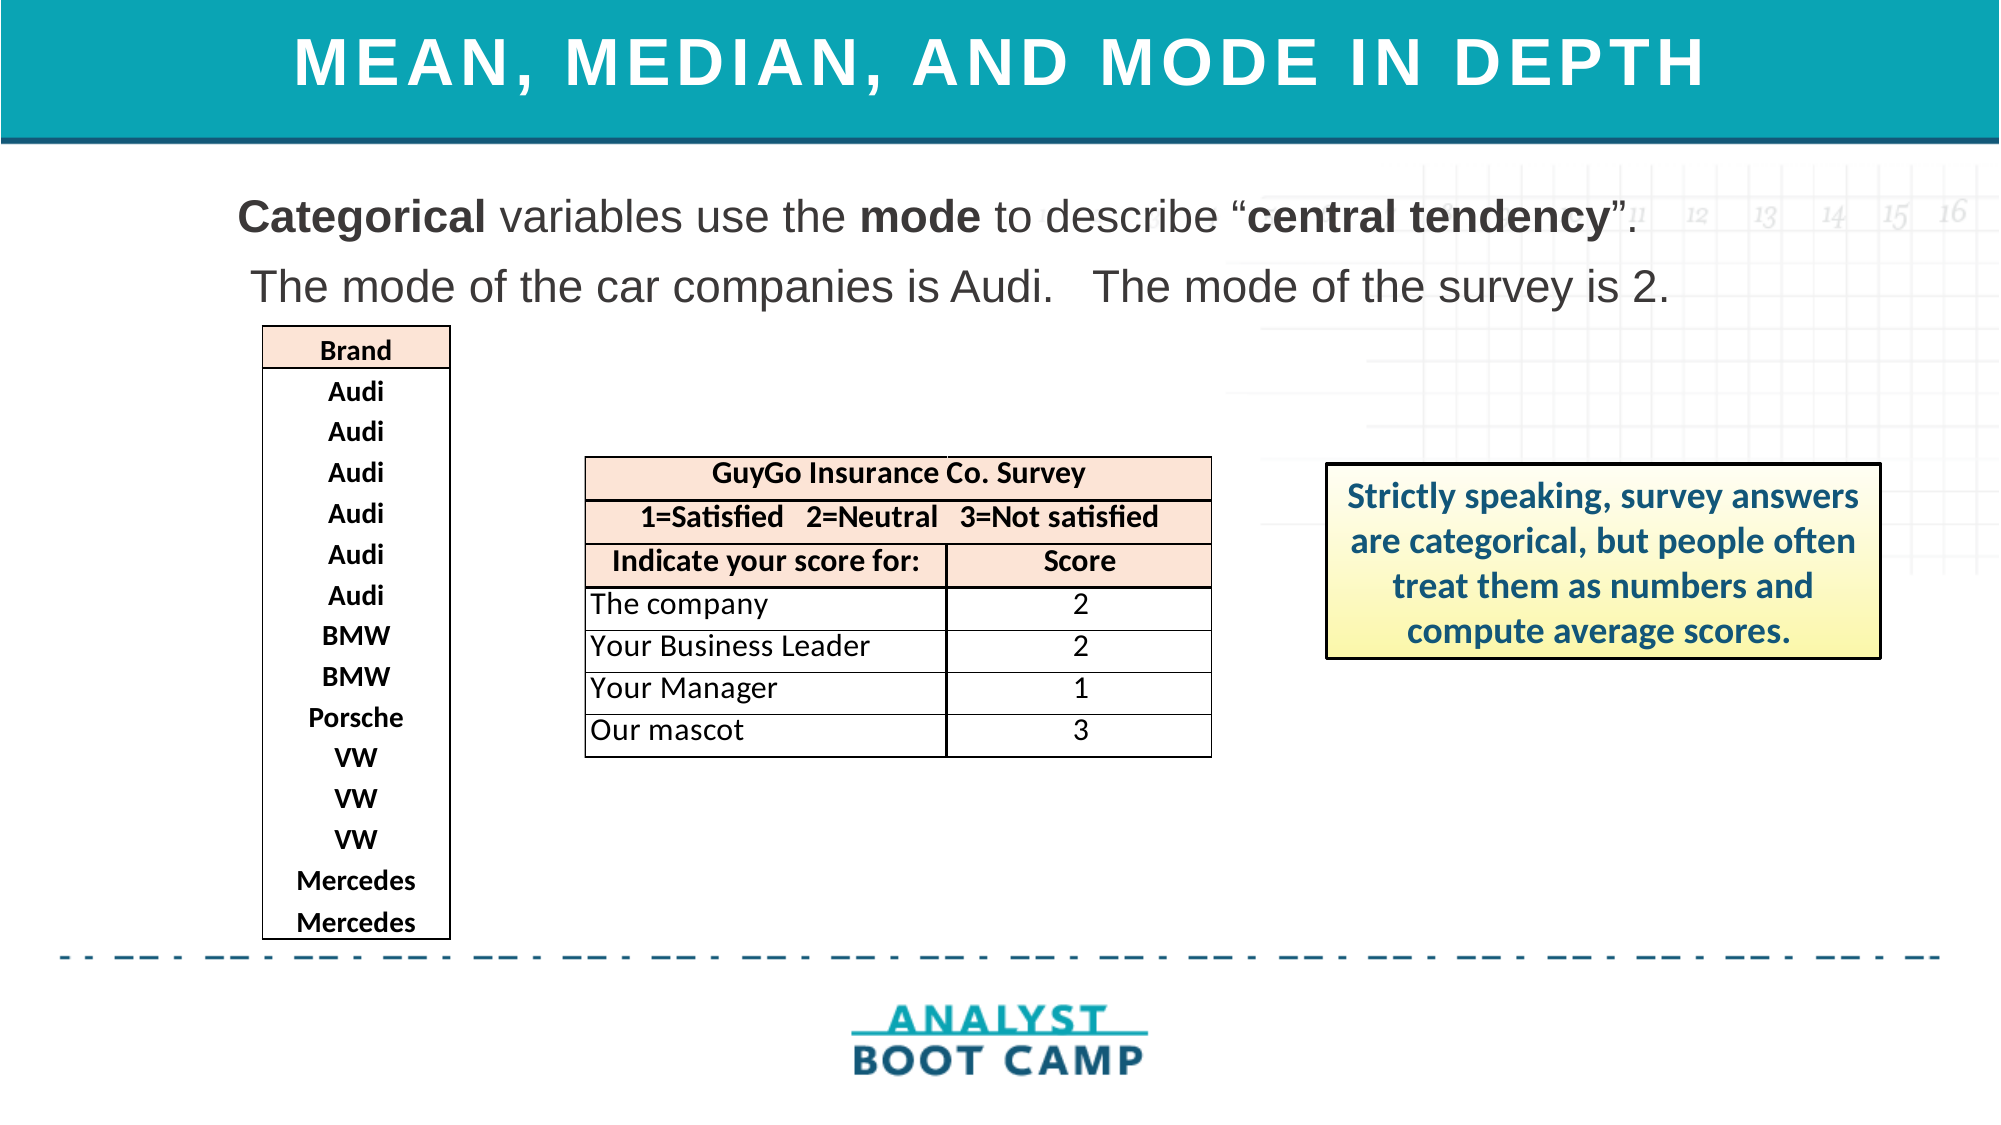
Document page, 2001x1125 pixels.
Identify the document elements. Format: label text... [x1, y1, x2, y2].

list Categorical variables use the mode to describe “central tendency”. The mode of the car companies is Audi. The mode of the survey is 2. [43, 185, 1956, 875]
table_cell Audi [263, 490, 449, 531]
picture [1, 0, 1999, 1125]
table_cell Mercedes [263, 897, 449, 938]
table_cell Porsche [263, 694, 449, 734]
table_cell VW [263, 734, 449, 775]
table_cell VW [263, 816, 449, 857]
table_header Brand [263, 327, 449, 367]
table_cell VW [263, 775, 449, 816]
text_box Strictly speaking, survey answers are categorical, but people often treat them as numbers and compute average scores. [1326, 464, 1881, 659]
table_cell Mercedes [263, 857, 449, 897]
table_cell Audi [263, 531, 449, 571]
table_cell BMW [263, 612, 449, 653]
title MEAN, MEDIAN, AND MODE IN DEPTH [137, 0, 1863, 128]
table_cell Audi [263, 449, 449, 490]
table_cell Audi [263, 571, 449, 612]
table_cell Audi [263, 369, 449, 408]
table_cell BMW [263, 653, 449, 694]
table_cell Audi [263, 408, 449, 449]
